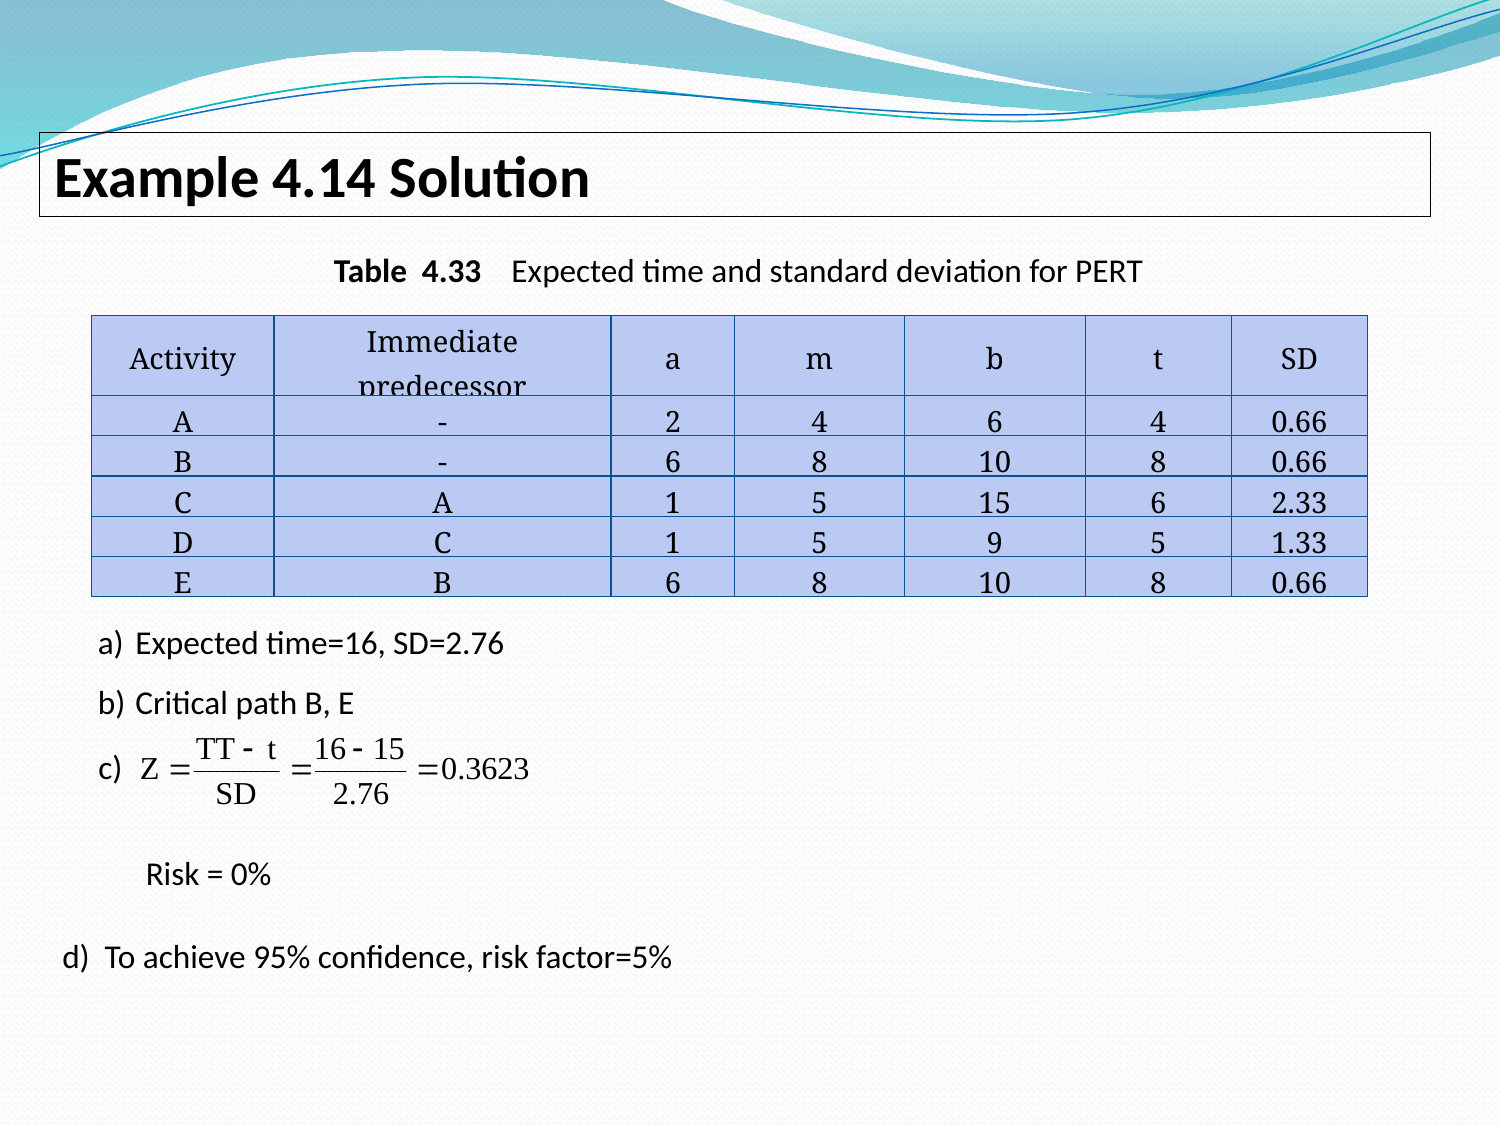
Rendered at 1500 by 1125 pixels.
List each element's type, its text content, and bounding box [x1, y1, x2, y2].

text_box d) To achieve 95% confidence, risk factor=5% [0, 908, 764, 984]
table_cell B [275, 557, 610, 596]
table_cell 8 [1086, 436, 1231, 475]
table_cell B [92, 436, 273, 475]
text_box Risk = 0% [55, 825, 362, 900]
table_cell 8 [735, 436, 904, 475]
table_header t [1086, 316, 1231, 395]
table_cell 1.33 [1232, 517, 1367, 556]
text_box c) [8, 719, 139, 794]
table_cell 2.33 [1232, 477, 1367, 516]
table_cell 5 [1086, 517, 1231, 556]
table_header Immediate predecessor [275, 316, 610, 395]
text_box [134, 728, 535, 812]
table_cell 1 [612, 517, 734, 556]
table_cell 2 [612, 396, 734, 435]
table_cell C [92, 477, 273, 516]
table_cell 8 [735, 557, 904, 596]
table_header SD [1232, 316, 1367, 395]
table_cell 9 [905, 517, 1085, 556]
table_cell 10 [905, 436, 1085, 475]
table_cell 8 [1086, 557, 1231, 596]
text_box Example 4.14 Solution [39, 132, 1431, 217]
table_cell E [92, 557, 273, 593]
table_cell 6 [1086, 477, 1231, 516]
table_cell D [92, 517, 273, 556]
table_cell A [92, 396, 273, 435]
table_header Activity [92, 316, 273, 395]
table_cell 6 [905, 396, 1085, 435]
table_cell - [275, 436, 610, 475]
table_cell 1 [612, 477, 734, 516]
table_cell 5 [735, 517, 904, 556]
table_cell 6 [612, 557, 734, 596]
table_cell - [275, 396, 610, 435]
table_cell 0.66 [1232, 396, 1367, 435]
text_box Expected time=16, SD=2.76 Critical path B, E [7, 593, 520, 729]
table_cell 4 [735, 396, 904, 435]
table_cell 5 [735, 477, 904, 516]
table_cell 10 [905, 557, 1085, 596]
table_cell C [275, 517, 610, 556]
text_box Table 4.33 Expected time and standard deviation for PERT [317, 241, 1160, 297]
table_header m [735, 316, 904, 395]
table_cell 0.66 [1232, 436, 1367, 475]
table_cell A [275, 477, 610, 516]
table_cell 15 [905, 477, 1085, 516]
table_header a [612, 316, 734, 395]
table_header b [905, 316, 1085, 395]
table_cell 0.66 [1232, 557, 1367, 596]
table_cell 6 [612, 436, 734, 475]
table_cell 4 [1086, 396, 1231, 435]
